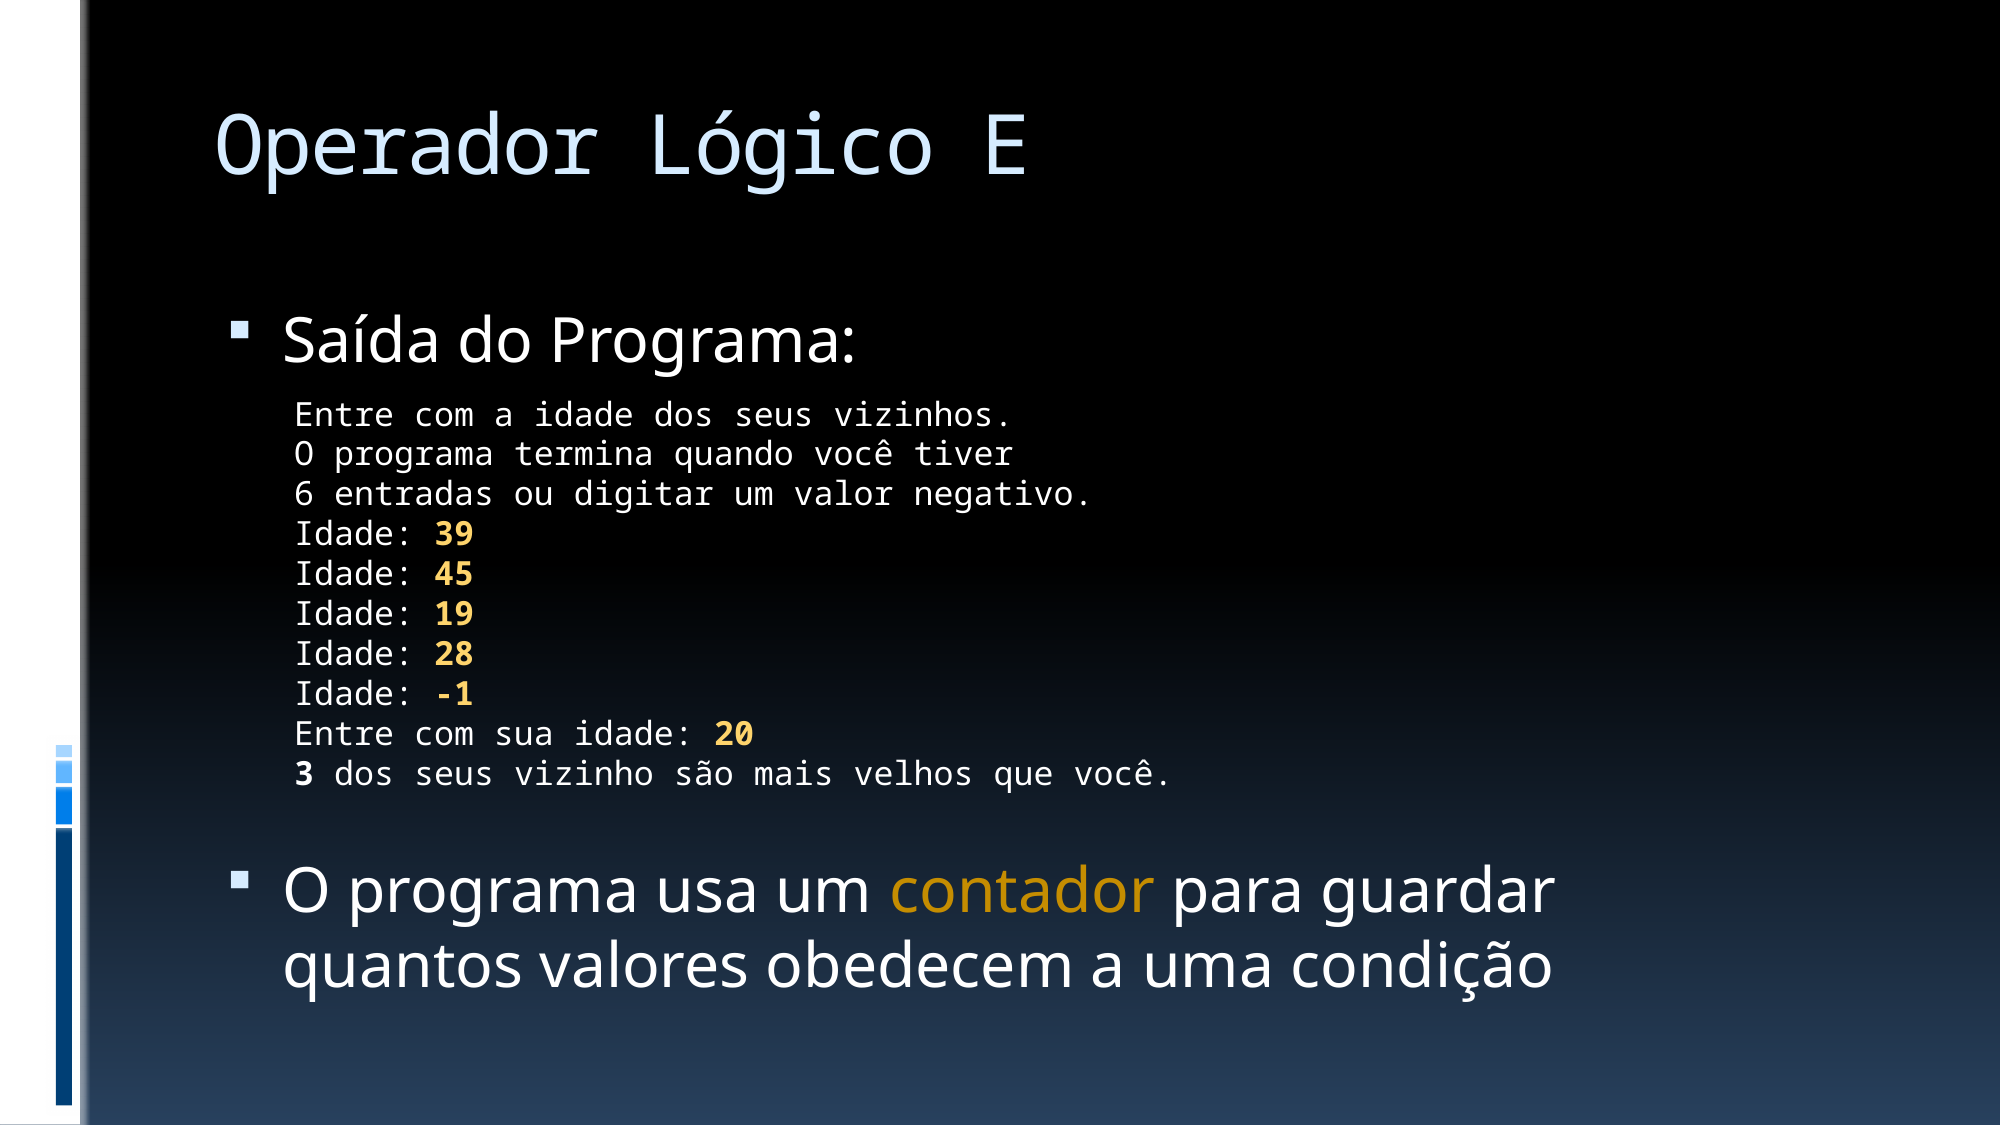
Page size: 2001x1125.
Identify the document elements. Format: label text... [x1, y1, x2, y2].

list Saída do Programa: O programa usa um contador para guardar quantos valores obedecem a uma condição [200, 292, 1900, 1043]
text_box Entre com a idade dos seus vizinhos. O programa termina quando você tiver 6 entradas ou digitar um valor negativo. Idade: 39 Idade: 45 Idade: 19 Idade: 28 Idade: -1 Entre com sua idade: 20 3 dos seus vizinho são mais velhos que você. [279, 385, 1296, 800]
title Operador Lógico E [200, 83, 1900, 234]
